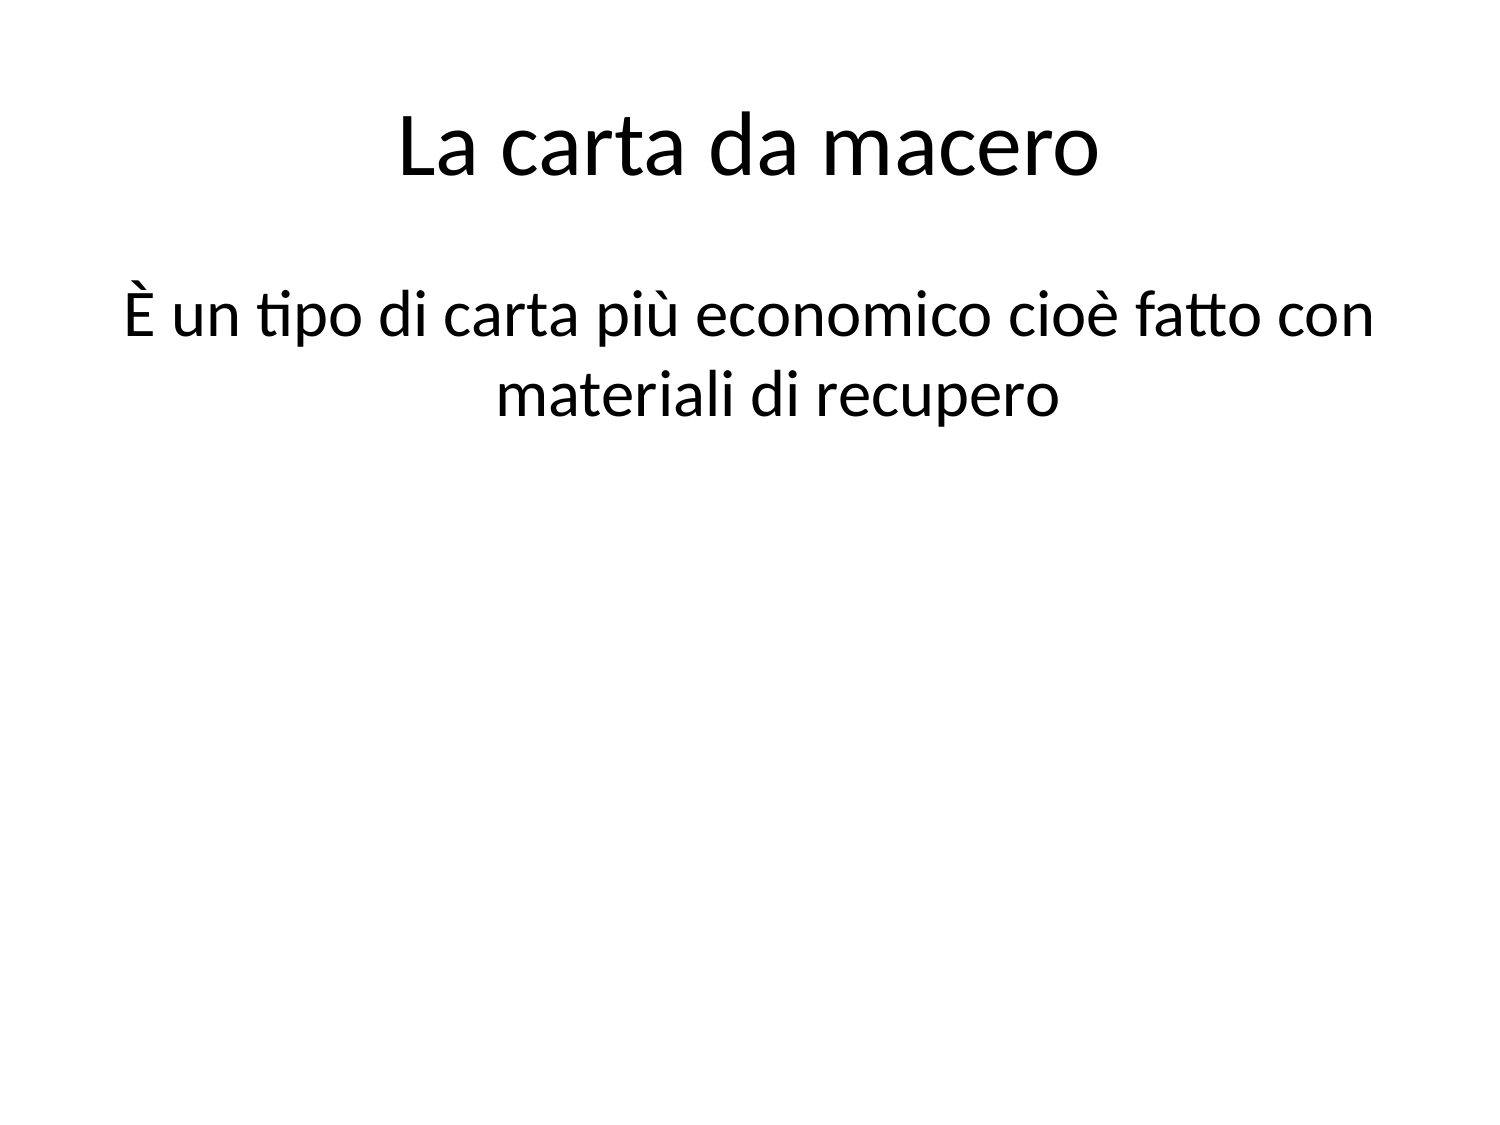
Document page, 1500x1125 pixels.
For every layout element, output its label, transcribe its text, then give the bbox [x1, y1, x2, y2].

title La carta da macero [75, 45, 1425, 233]
list È un tipo di carta più economico cioè fatto con materiali di recupero [75, 262, 1425, 1005]
